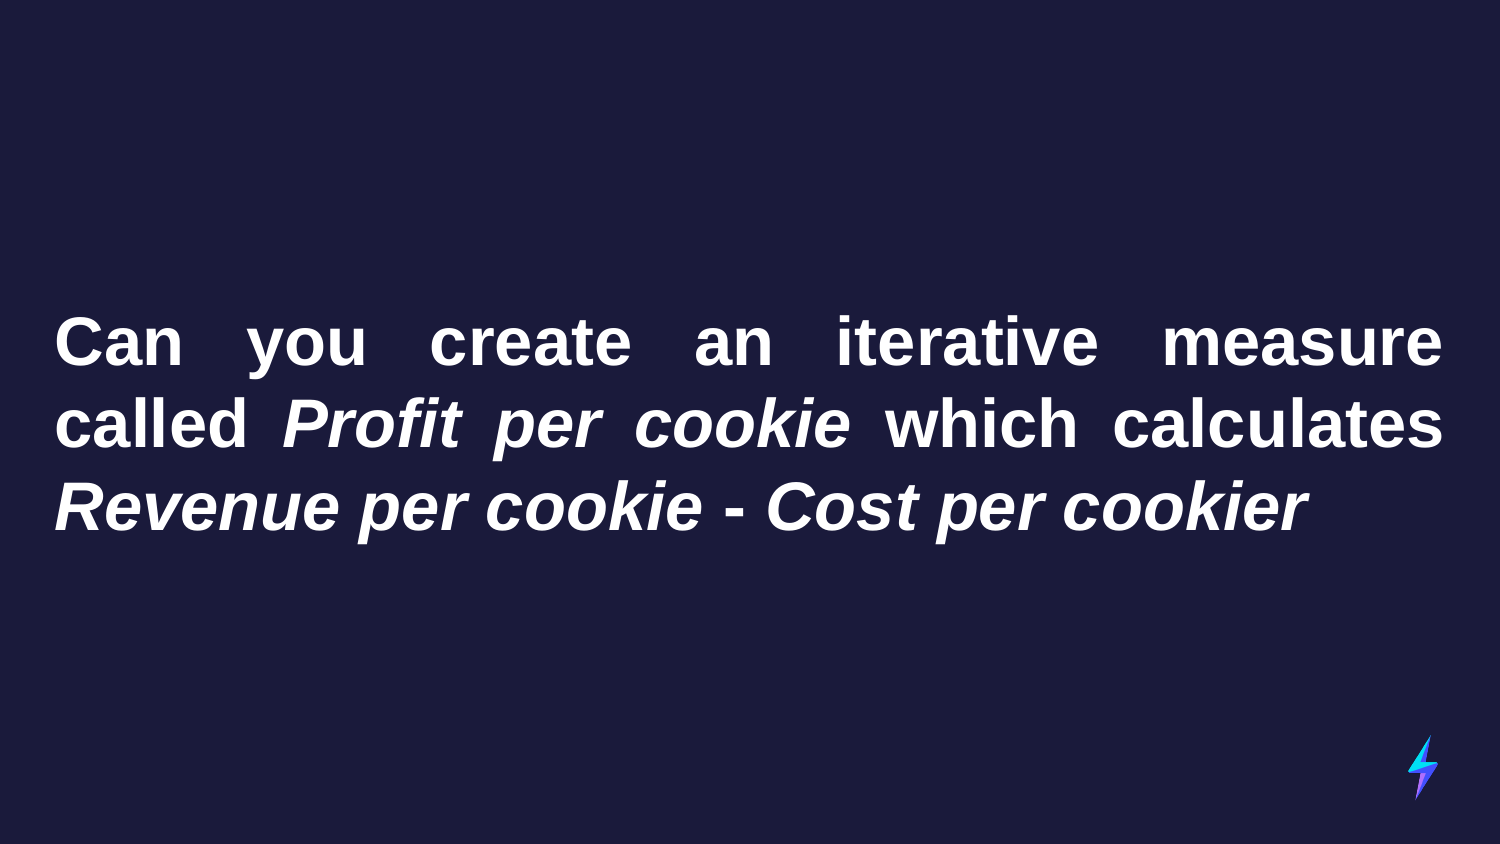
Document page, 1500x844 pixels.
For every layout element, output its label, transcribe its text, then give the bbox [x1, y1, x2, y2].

picture [1408, 734, 1439, 801]
text_box Can you create an iterative measure called Profit per cookie which calculates Revenue per cookie - Cost per cookier [39, 281, 1461, 559]
